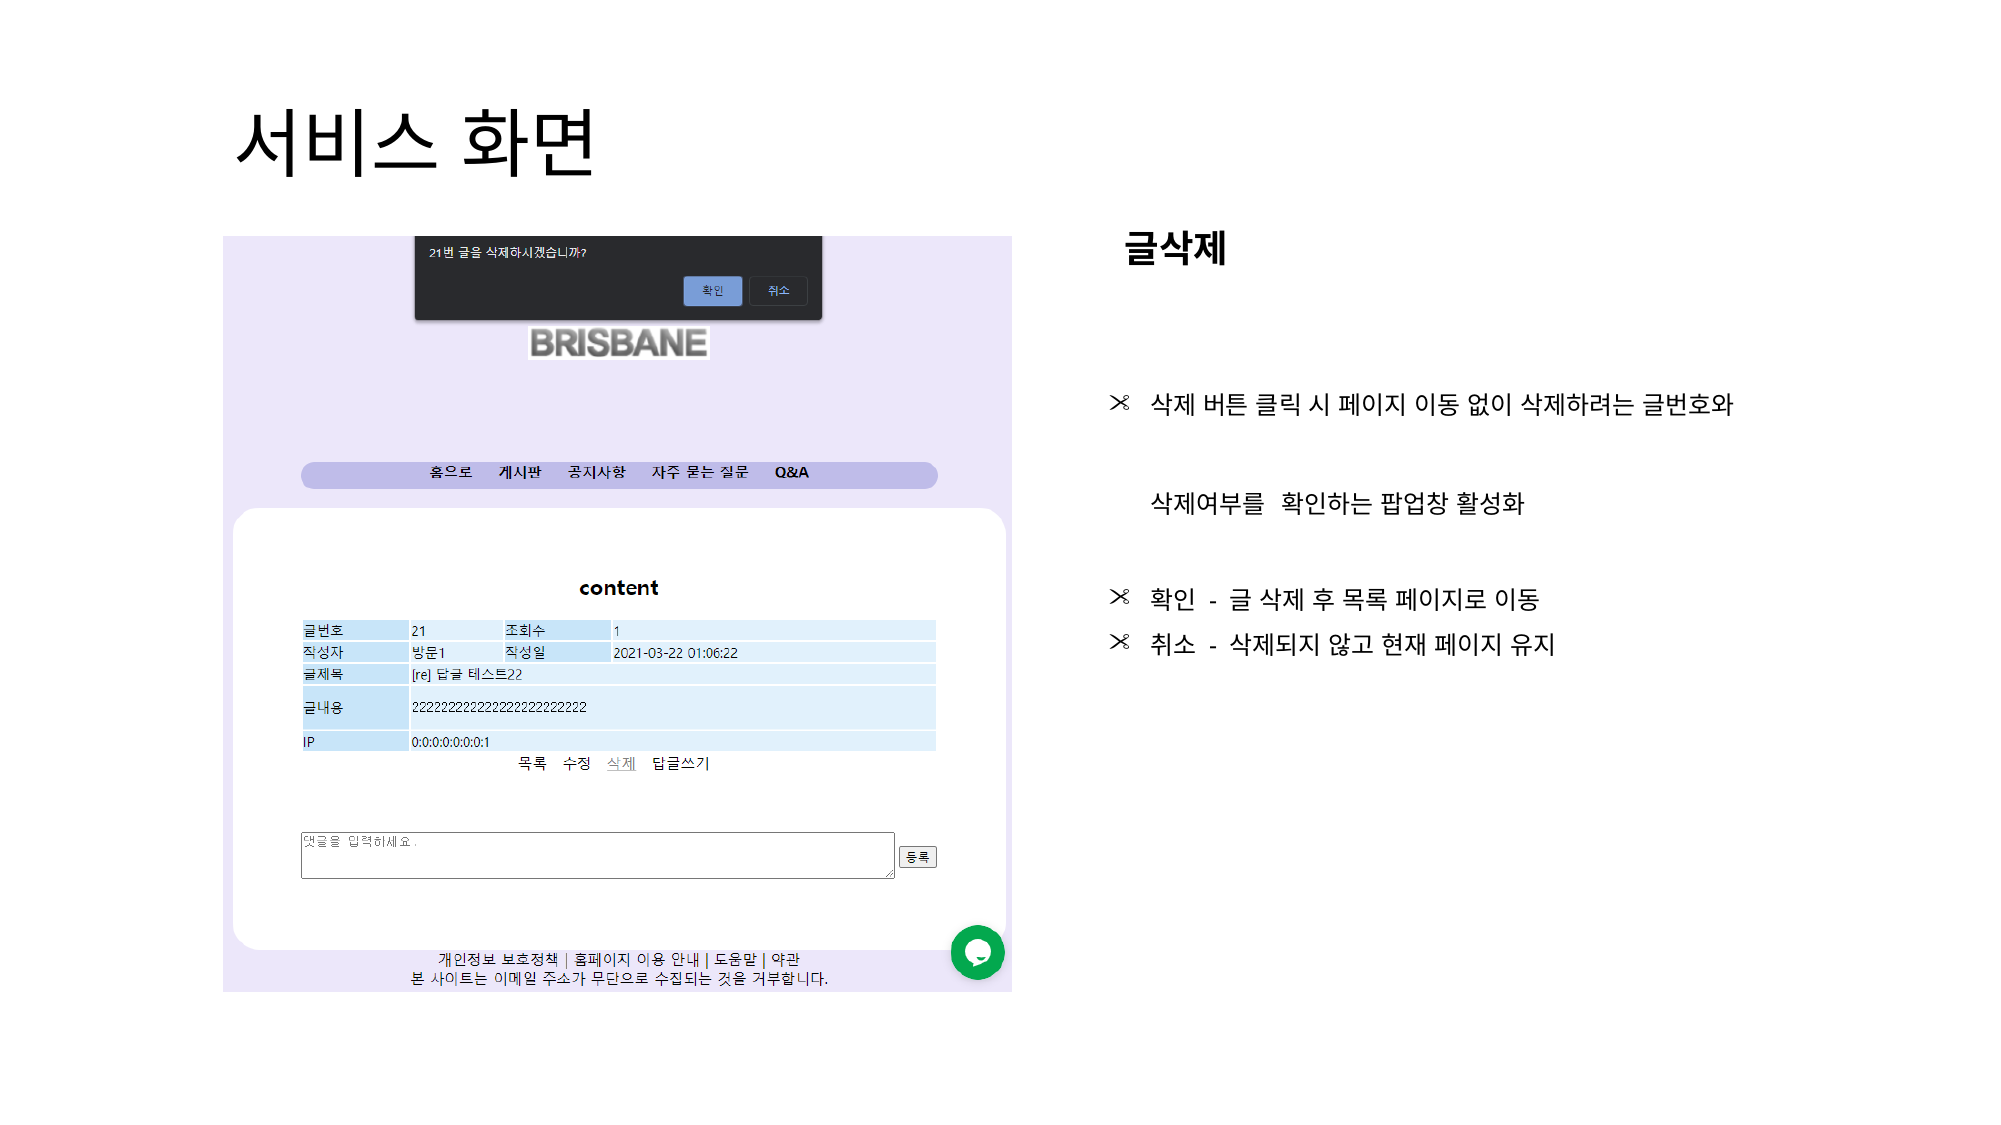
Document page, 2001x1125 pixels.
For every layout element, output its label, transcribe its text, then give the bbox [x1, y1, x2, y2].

text_box 글삭제 [1109, 217, 1244, 278]
text_box 삭제 버튼 클릭 시 페이지 이동 없이 삭제하려는 글번호와 삭제여부를 확인하는 팝업창 활성화 확인 - 글 삭제 후 목록 페이지로 이동 취소 - 삭제되지 않고 현재 페이지 유지 [1093, 337, 1849, 727]
title 서비스 화면 [119, 85, 714, 197]
picture [223, 236, 1012, 992]
